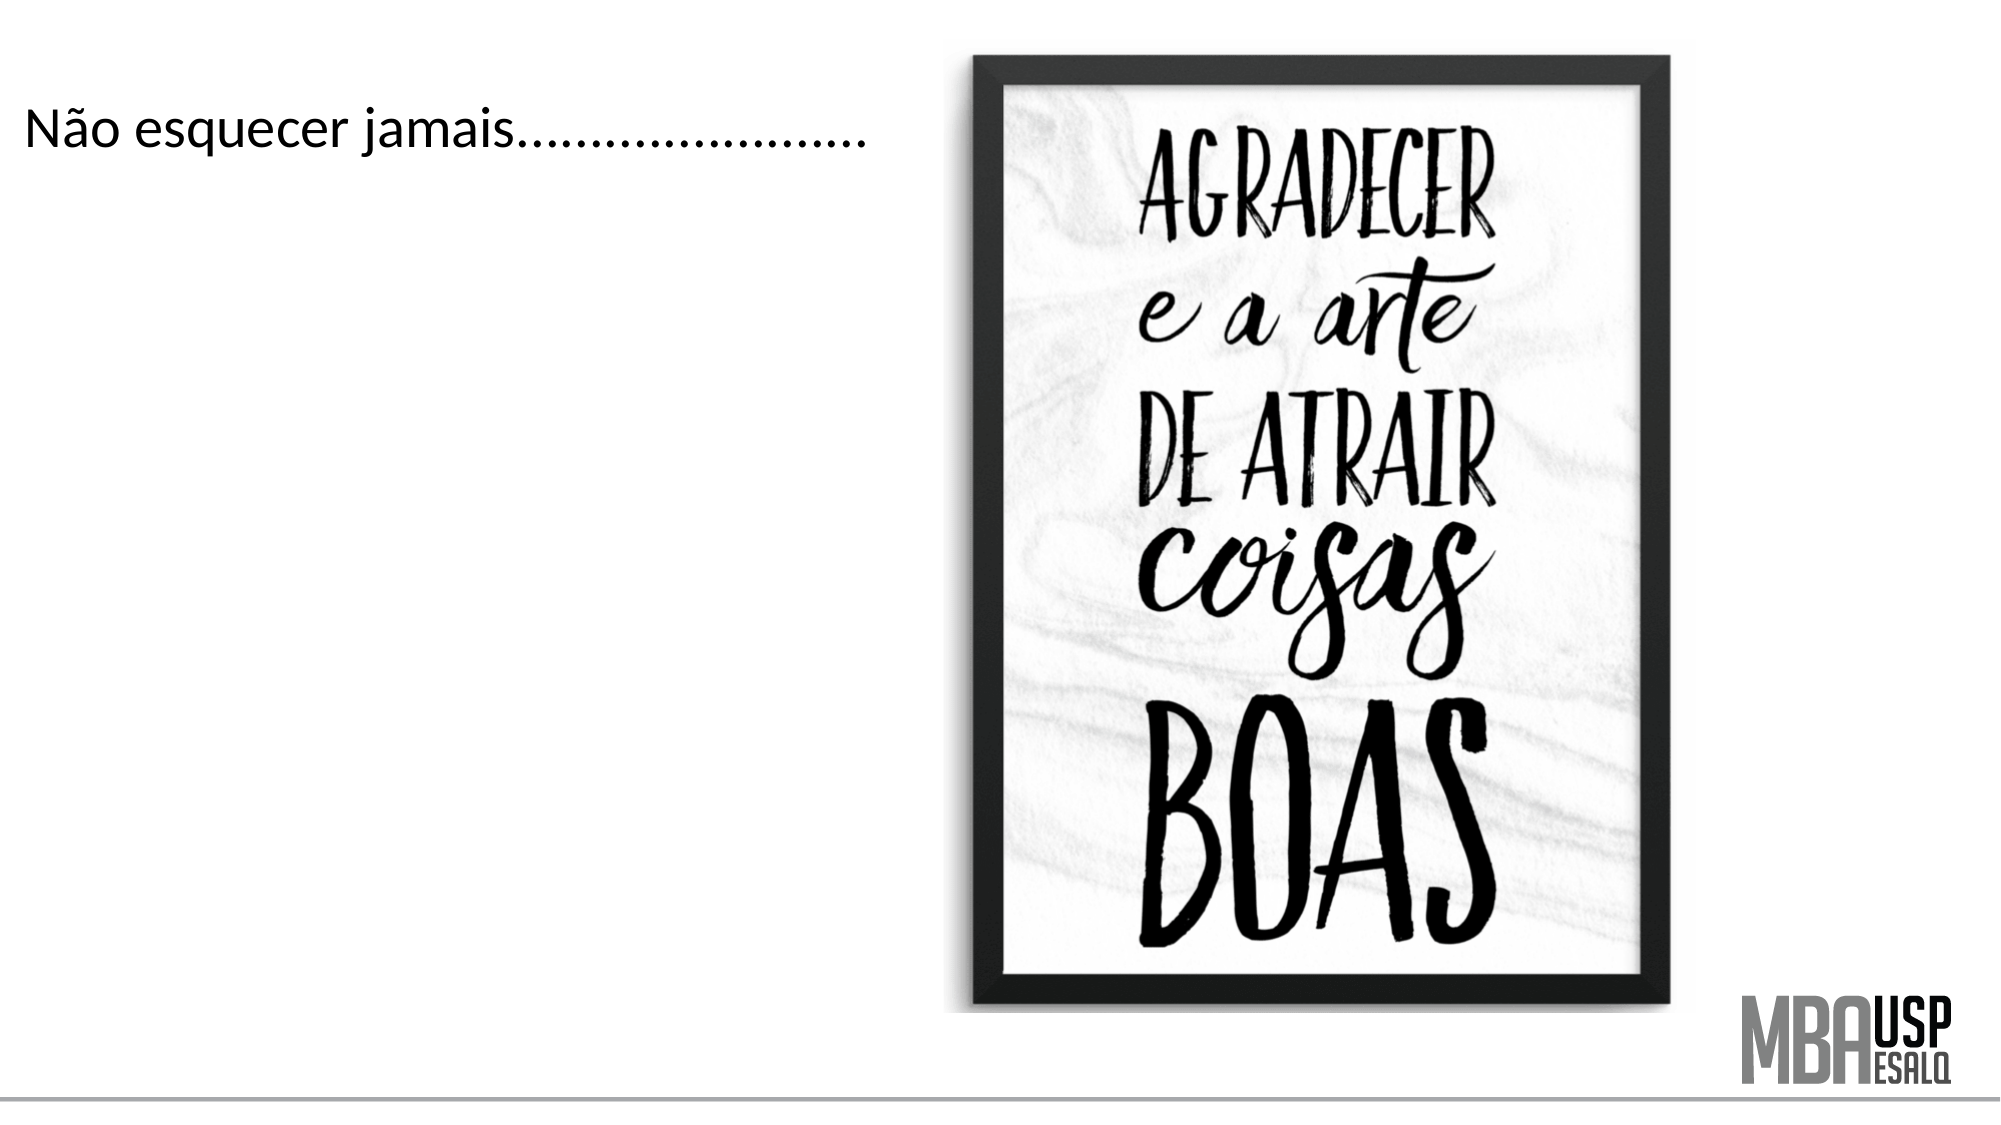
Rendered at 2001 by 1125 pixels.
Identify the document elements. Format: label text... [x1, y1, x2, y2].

picture [0, 0, 2001, 1125]
text_box Não esquecer jamais........................ [10, 81, 943, 167]
